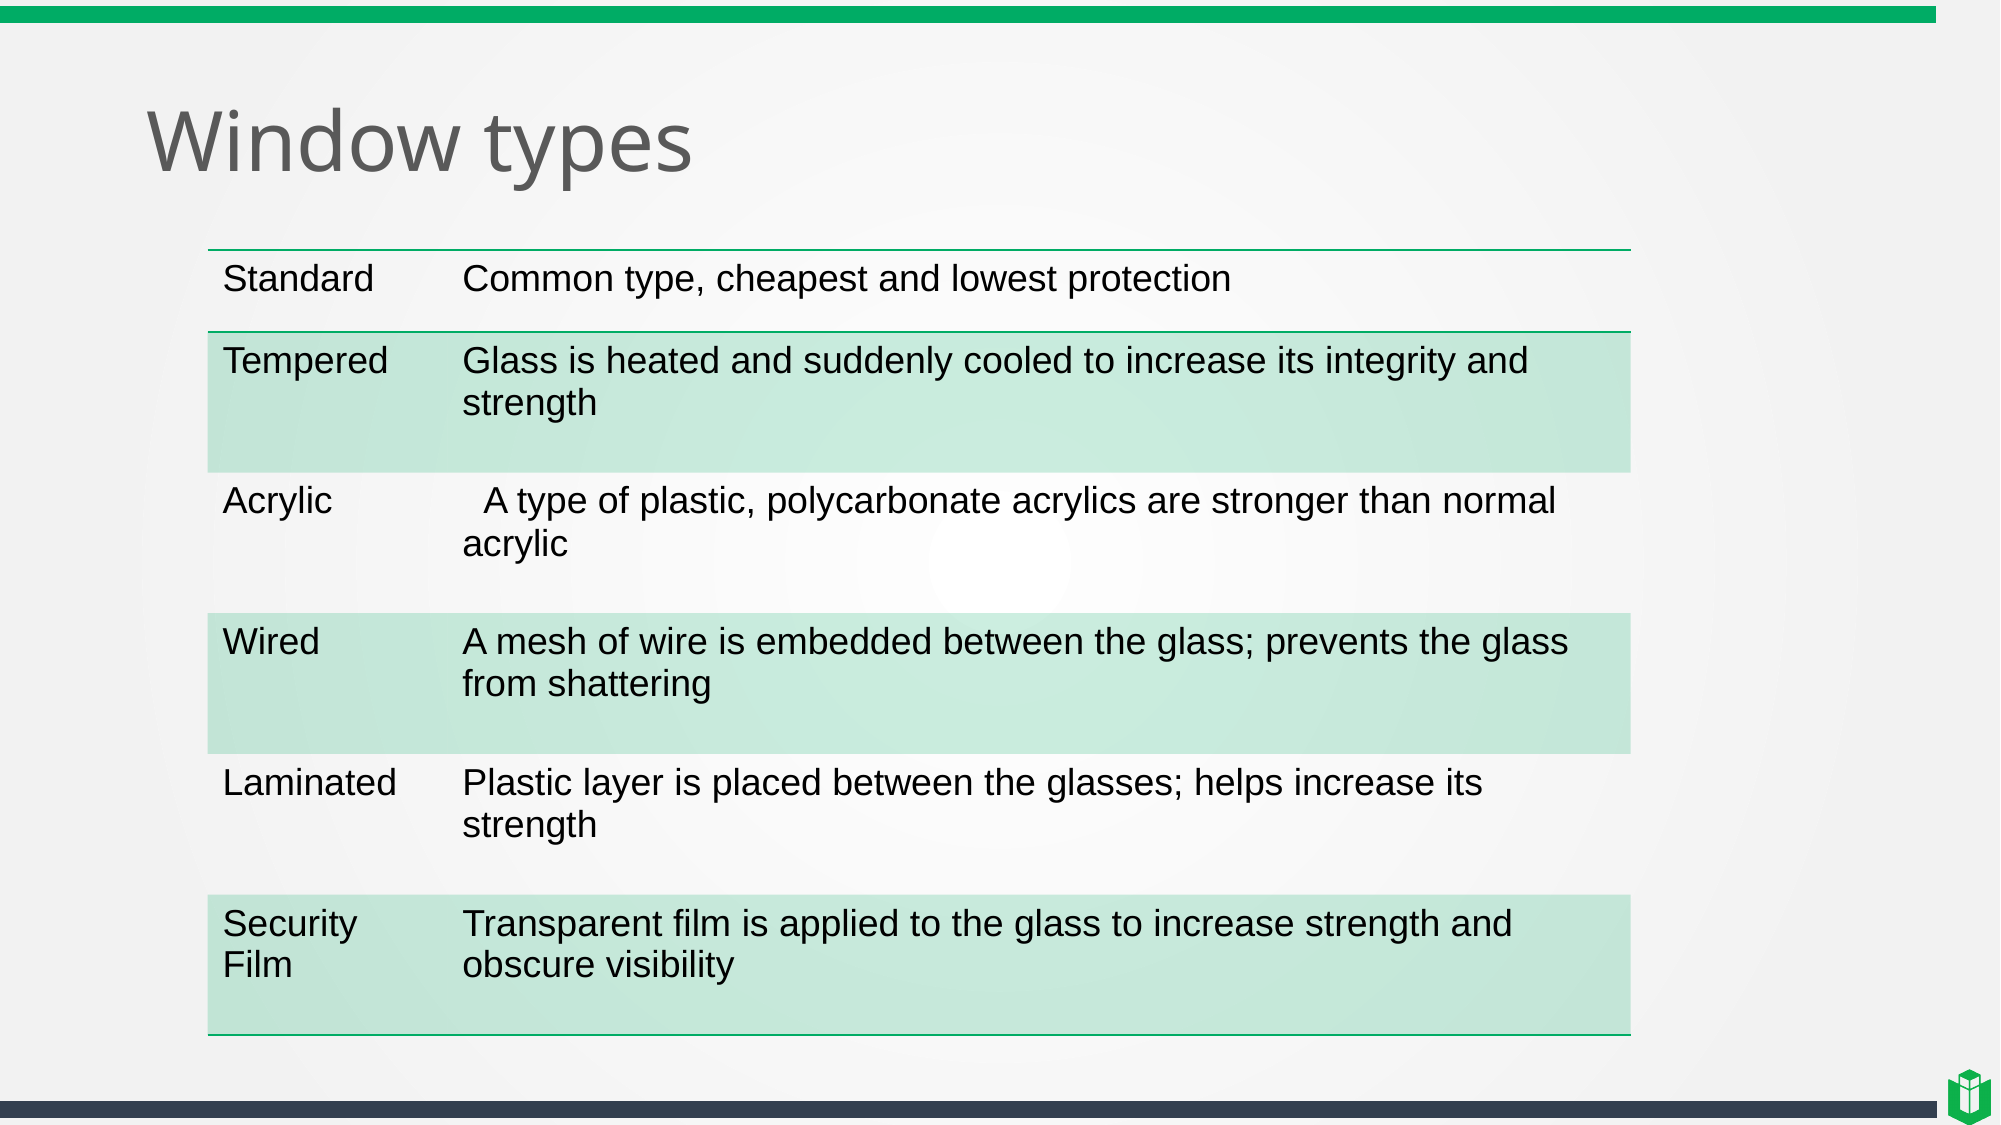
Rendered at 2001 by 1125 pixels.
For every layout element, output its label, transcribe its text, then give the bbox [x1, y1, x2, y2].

table_cell Wired [208, 613, 447, 754]
table_cell Plastic layer is placed between the glasses; helps increase its strength [447, 754, 1631, 895]
title Window types [131, 84, 1886, 206]
table_header Common type, cheapest and lowest protection [447, 251, 1631, 331]
table_cell A type of plastic, polycarbonate acrylics are stronger than normal acrylic [447, 473, 1631, 613]
table_cell Tempered [208, 333, 447, 473]
table_cell Security Film [208, 895, 447, 1034]
table_header Standard [208, 251, 447, 331]
table_cell Acrylic [208, 473, 447, 613]
picture [1945, 1068, 1992, 1125]
table_cell Laminated [208, 754, 447, 895]
table_cell A mesh of wire is embedded between the glass; prevents the glass from shattering [447, 613, 1631, 754]
table_cell Glass is heated and suddenly cooled to increase its integrity and strength [447, 333, 1631, 473]
table_cell Transparent film is applied to the glass to increase strength and obscure visibility [447, 895, 1631, 1034]
